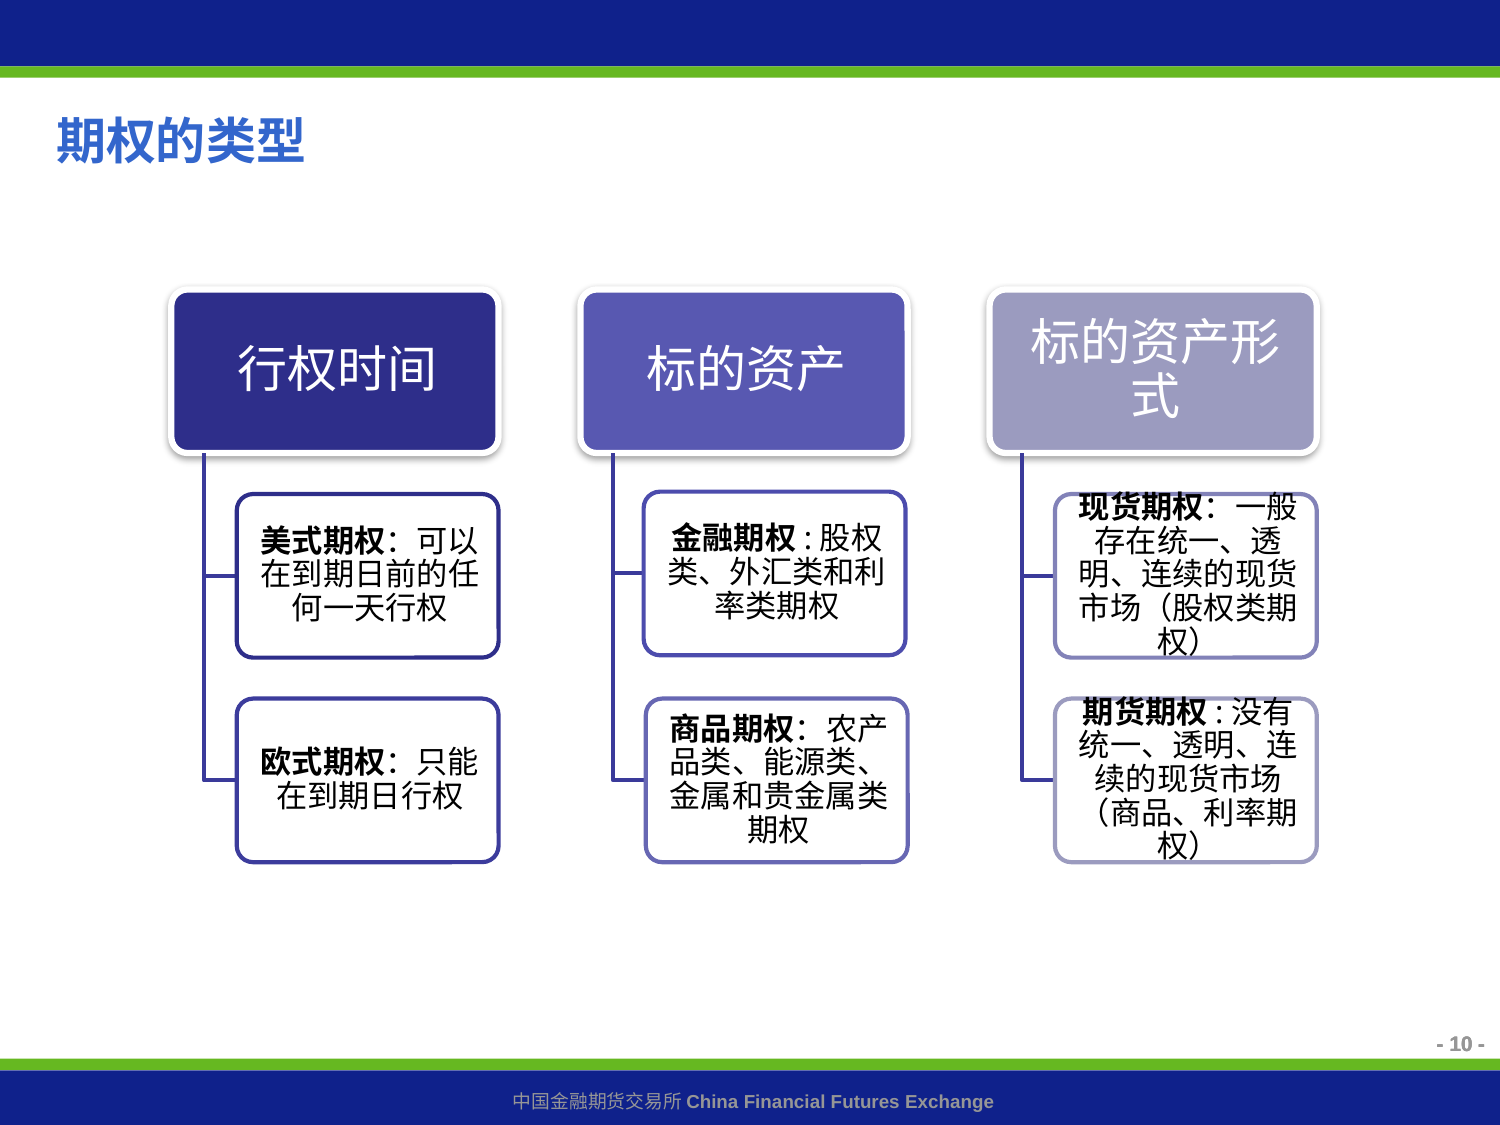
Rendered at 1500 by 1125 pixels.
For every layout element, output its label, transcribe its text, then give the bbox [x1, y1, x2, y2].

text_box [170, 246, 1318, 906]
text_box 期权的类型 [41, 90, 1341, 177]
text_box - 10 - [1204, 1023, 1500, 1078]
text_box [61, 192, 1356, 1063]
